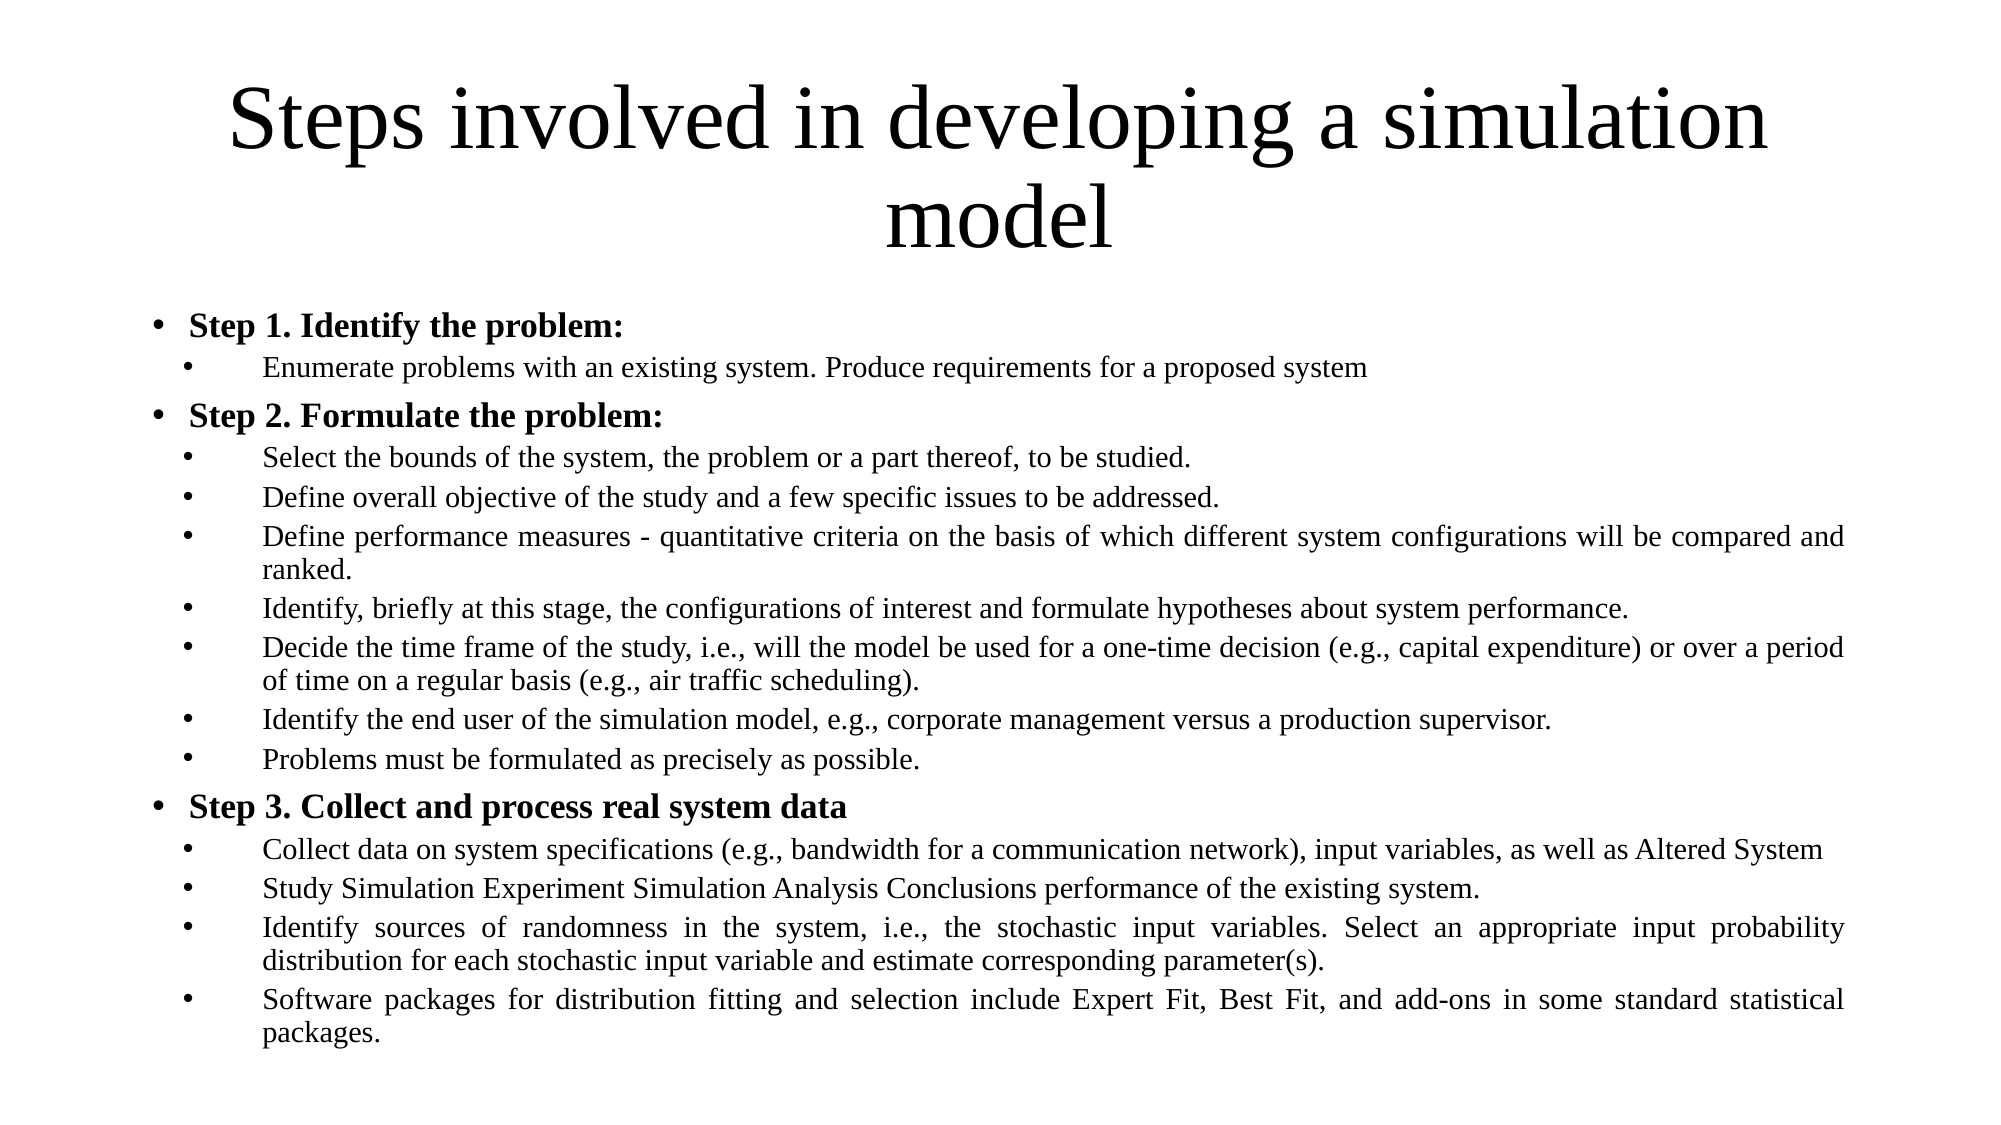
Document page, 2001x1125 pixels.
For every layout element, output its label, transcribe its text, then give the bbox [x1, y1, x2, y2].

list Step 1. Identify the problem: Enumerate problems with an existing system. Produce requirements for a proposed system Step 2. Formulate the problem: Select the bounds of the system, the problem or a part thereof, to be studied. Define overall objective of the study and a few specific issues to be addressed. Define performance measures - quantitative criteria on the basis of which different system configurations will be compared and ranked. Identify, briefly at this stage, the configurations of interest and formulate hypotheses about system performance. Decide the time frame of the study, i.e., will the model be used for a one-time decision (e.g., capital expenditure) or over a period of time on a regular basis (e.g., air traffic scheduling). Identify the end user of the simulation model, e.g., corporate management versus a production supervisor. Problems must be formulated as precisely as possible. Step 3. Collect and process real system data Collect data on system specifications (e.g., bandwidth for a communication network), input variables, as well as Altered System Study Simulation Experiment Simulation Analysis Conclusions performance of the existing system. Identify sources of randomness in the system, i.e., the stochastic input variables. Select an appropriate input probability distribution for each stochastic input variable and estimate corresponding parameter(s). Software packages for distribution fitting and selection include Expert Fit, Best Fit, and add-ons in some standard statistical packages. [137, 299, 1863, 1103]
title Steps involved in developing a simulation model [137, 59, 1863, 278]
